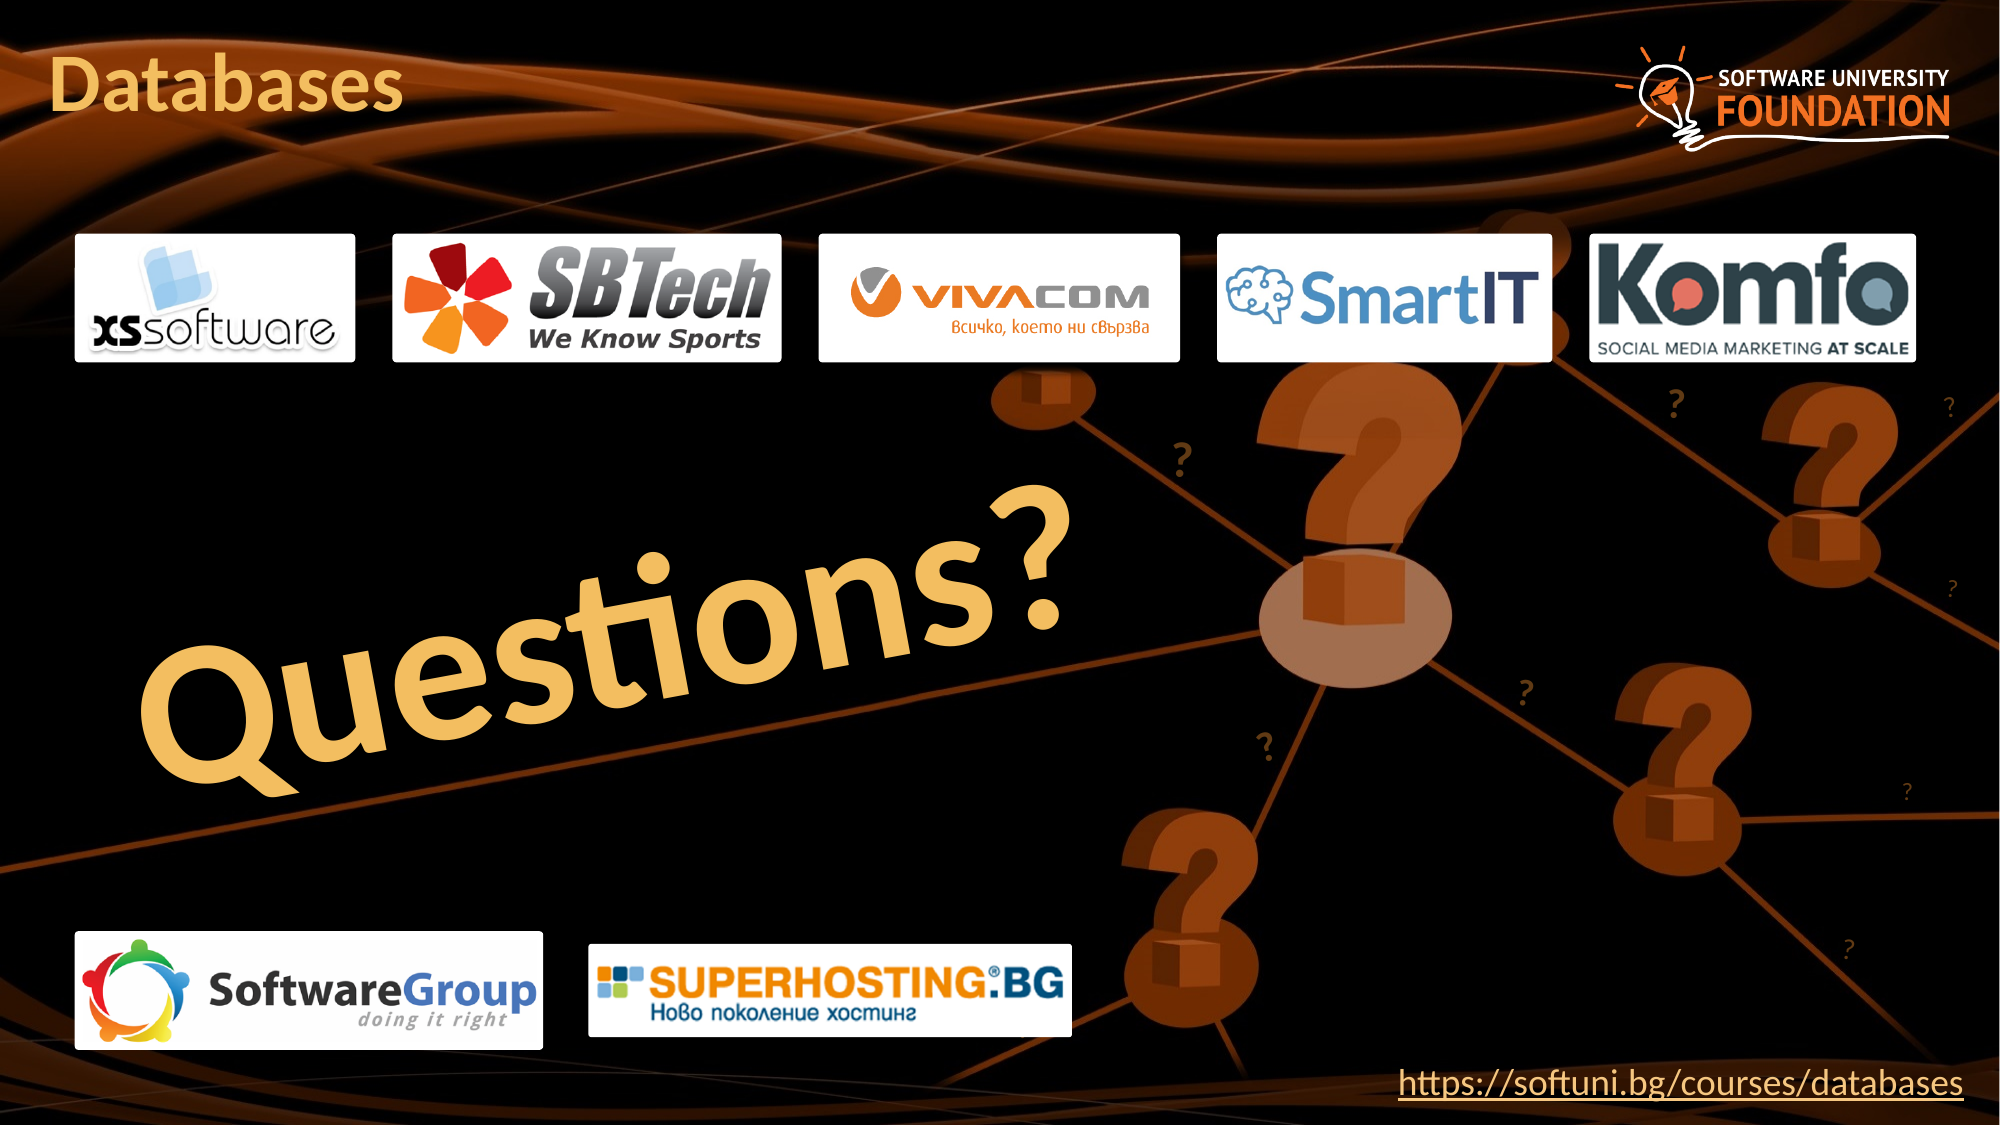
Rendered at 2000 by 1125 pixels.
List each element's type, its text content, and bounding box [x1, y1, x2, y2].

picture [0, 0, 2000, 1125]
title Databases [30, 19, 1595, 150]
list https://softuni.bg/courses/databases [250, 1050, 1971, 1110]
